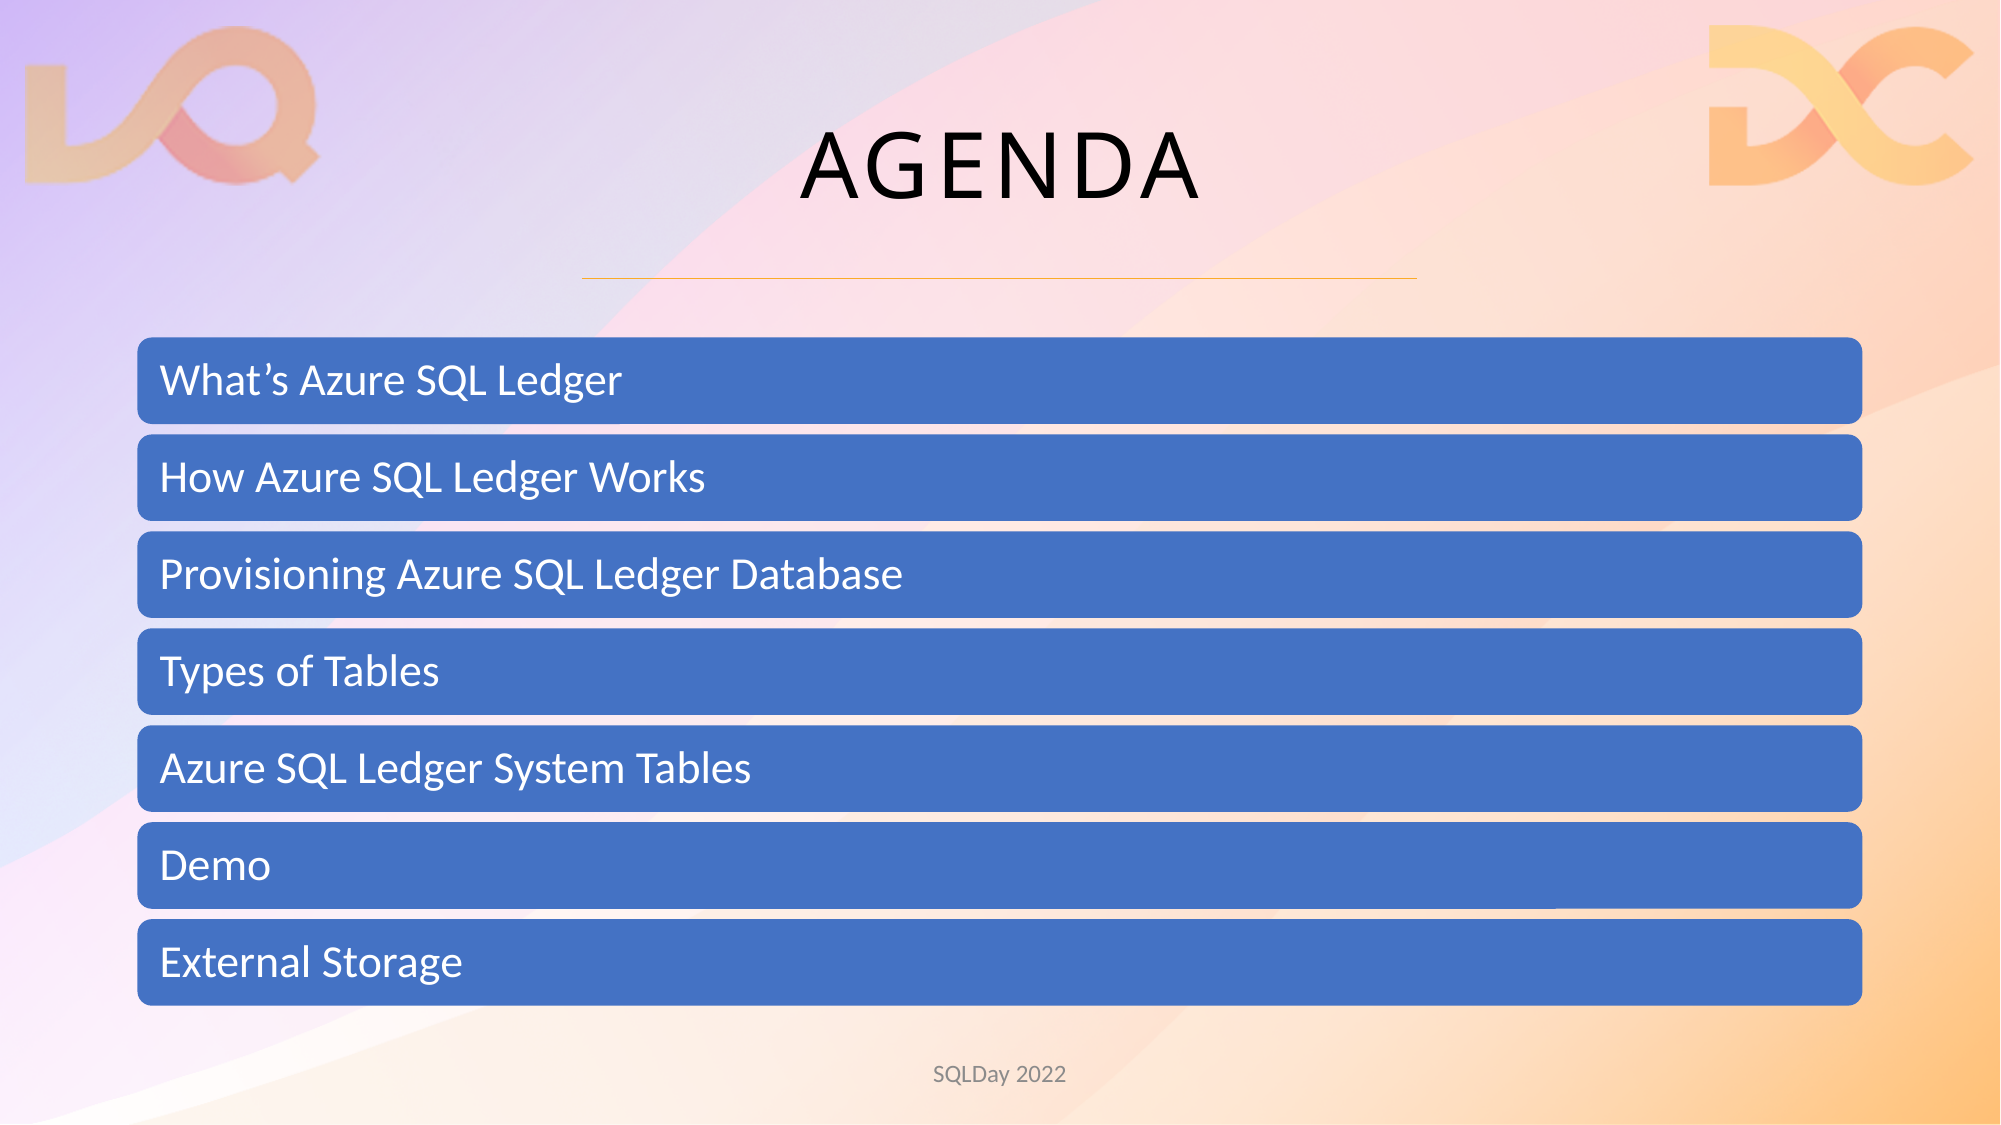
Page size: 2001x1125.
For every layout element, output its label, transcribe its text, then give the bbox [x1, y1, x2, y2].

footer SQLDay 2022 [662, 1042, 1338, 1103]
picture [0, 0, 2001, 1125]
title AGENDA [137, 59, 1863, 278]
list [137, 329, 1863, 1014]
